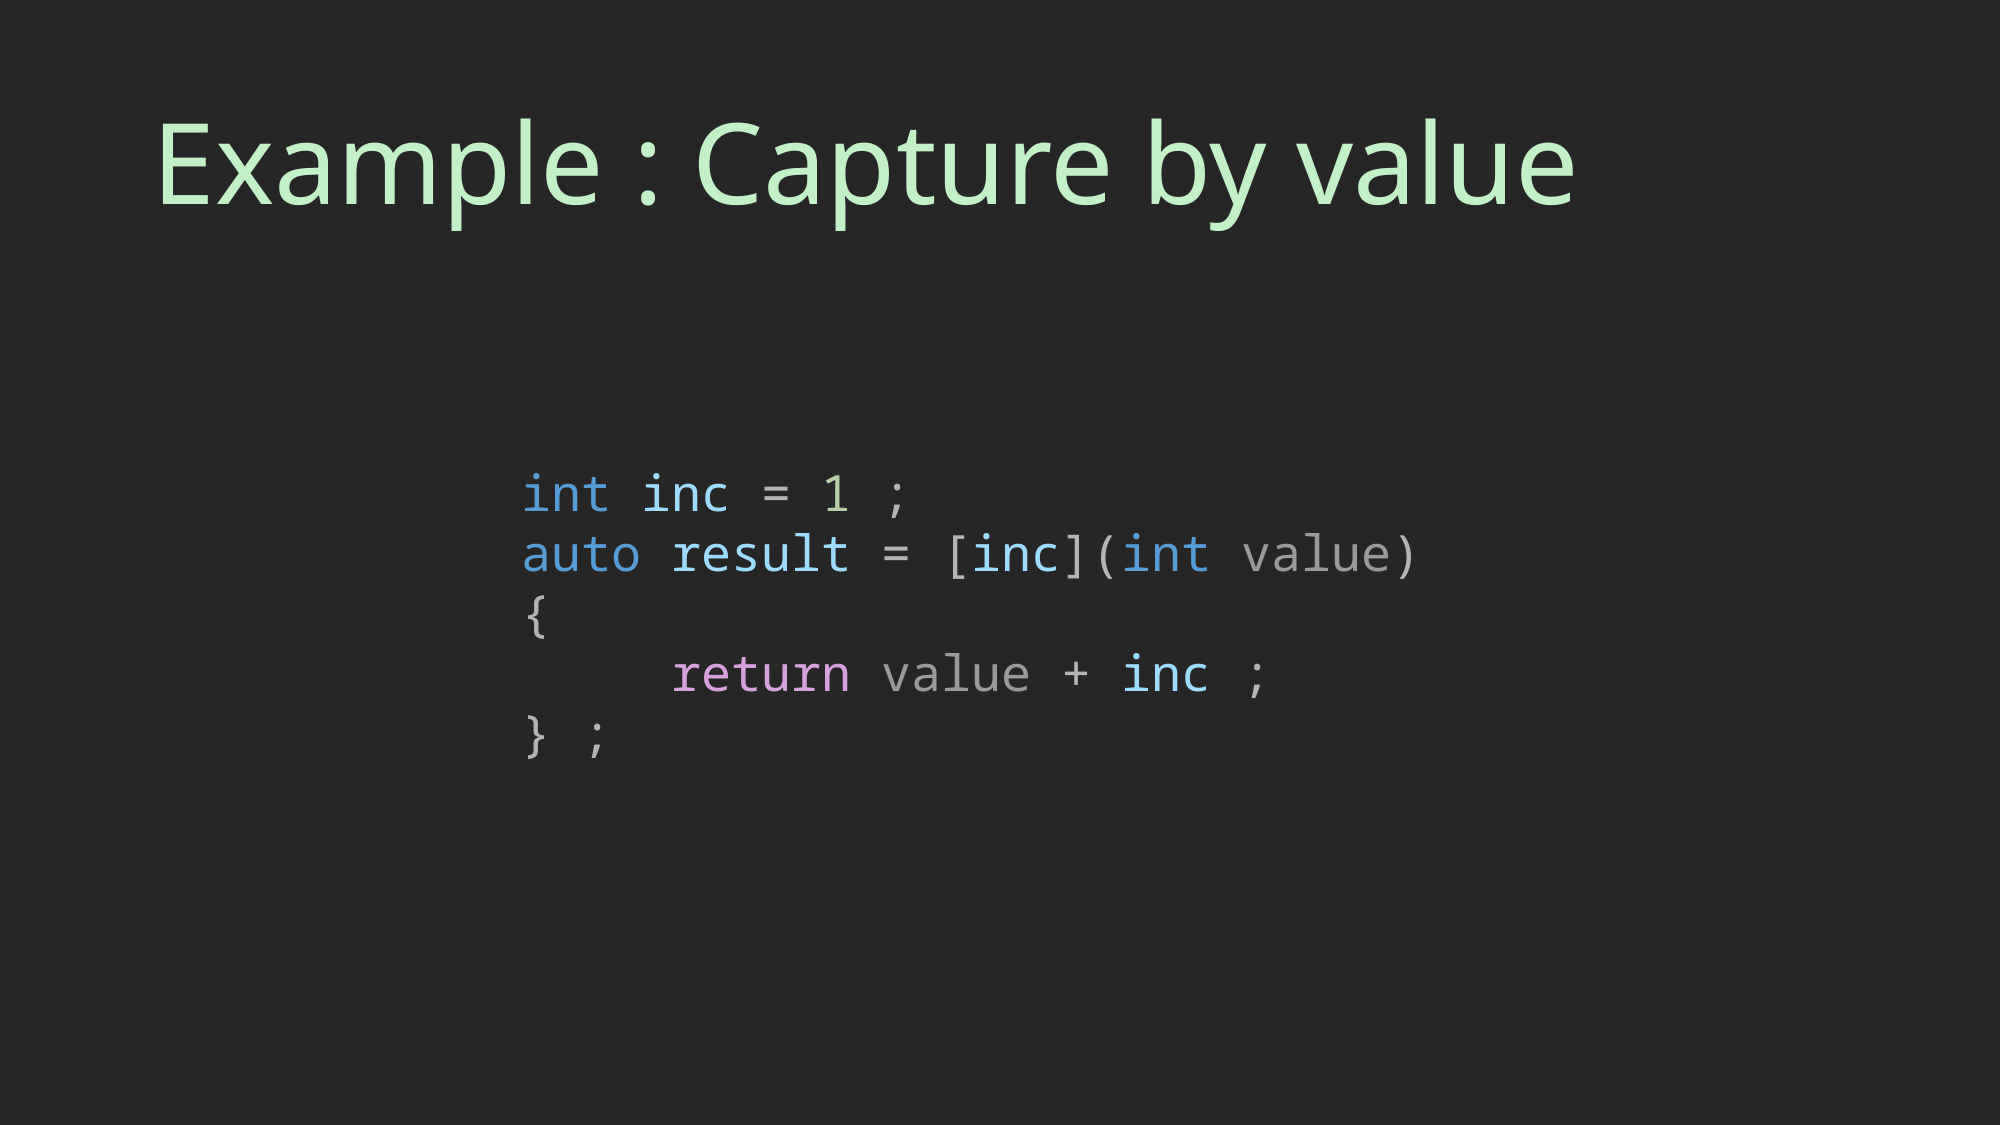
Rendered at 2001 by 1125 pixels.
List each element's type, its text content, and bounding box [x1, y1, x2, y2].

text_box int inc = 1 ; auto result = [inc](int value) { return value + inc ; } ; [506, 453, 1494, 829]
title Example : Capture by value [137, 59, 1863, 278]
